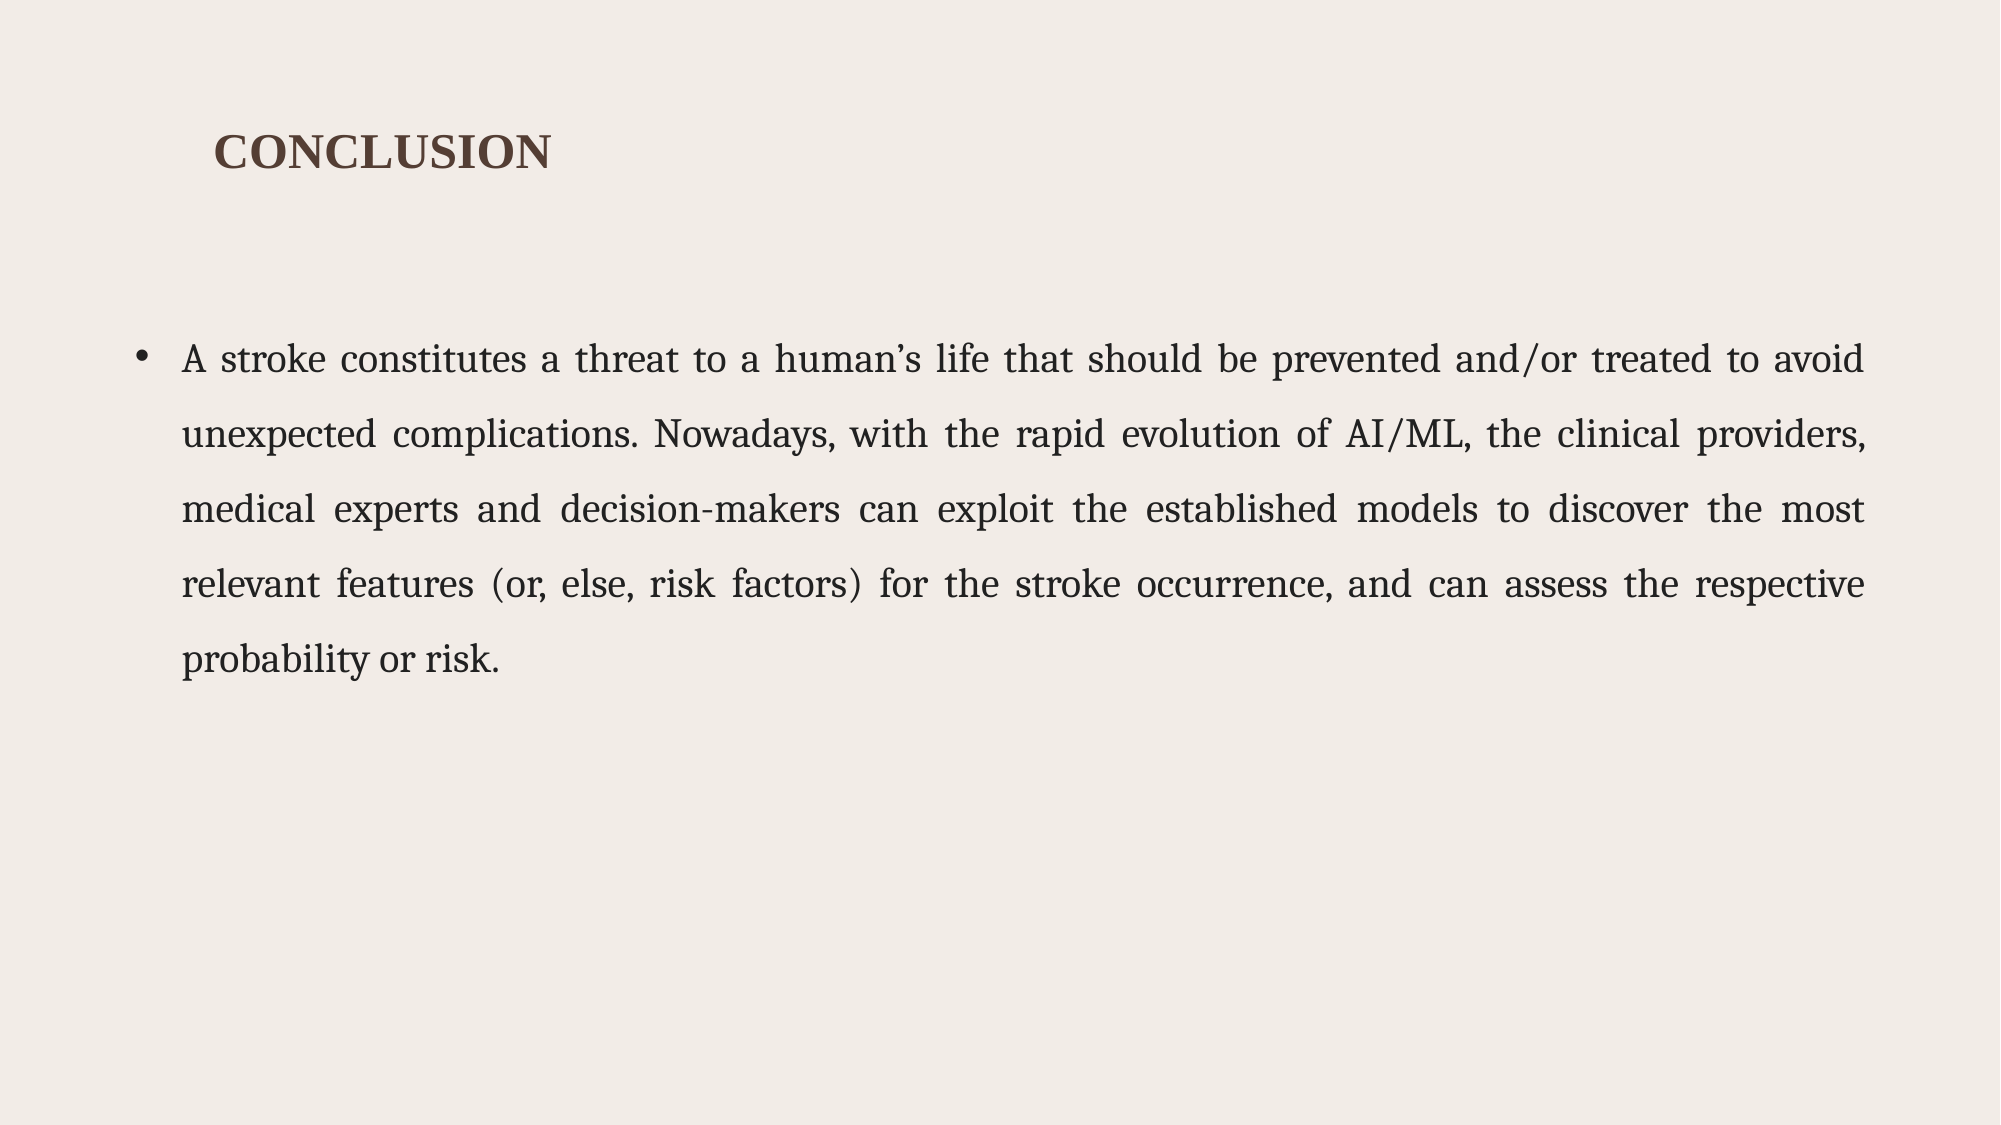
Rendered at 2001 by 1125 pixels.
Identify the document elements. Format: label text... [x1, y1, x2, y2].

text_box A stroke constitutes a threat to a human’s life that should be prevented and/or treated to avoid unexpected complications. Nowadays, with the rapid evolution of AI/ML, the clinical providers, medical experts and decision-makers can exploit the established models to discover the most relevant features (or, else, risk factors) for the stroke occurrence, and can assess the respective probability or risk. [120, 298, 1880, 688]
text_box CONCLUSION [198, 111, 612, 187]
